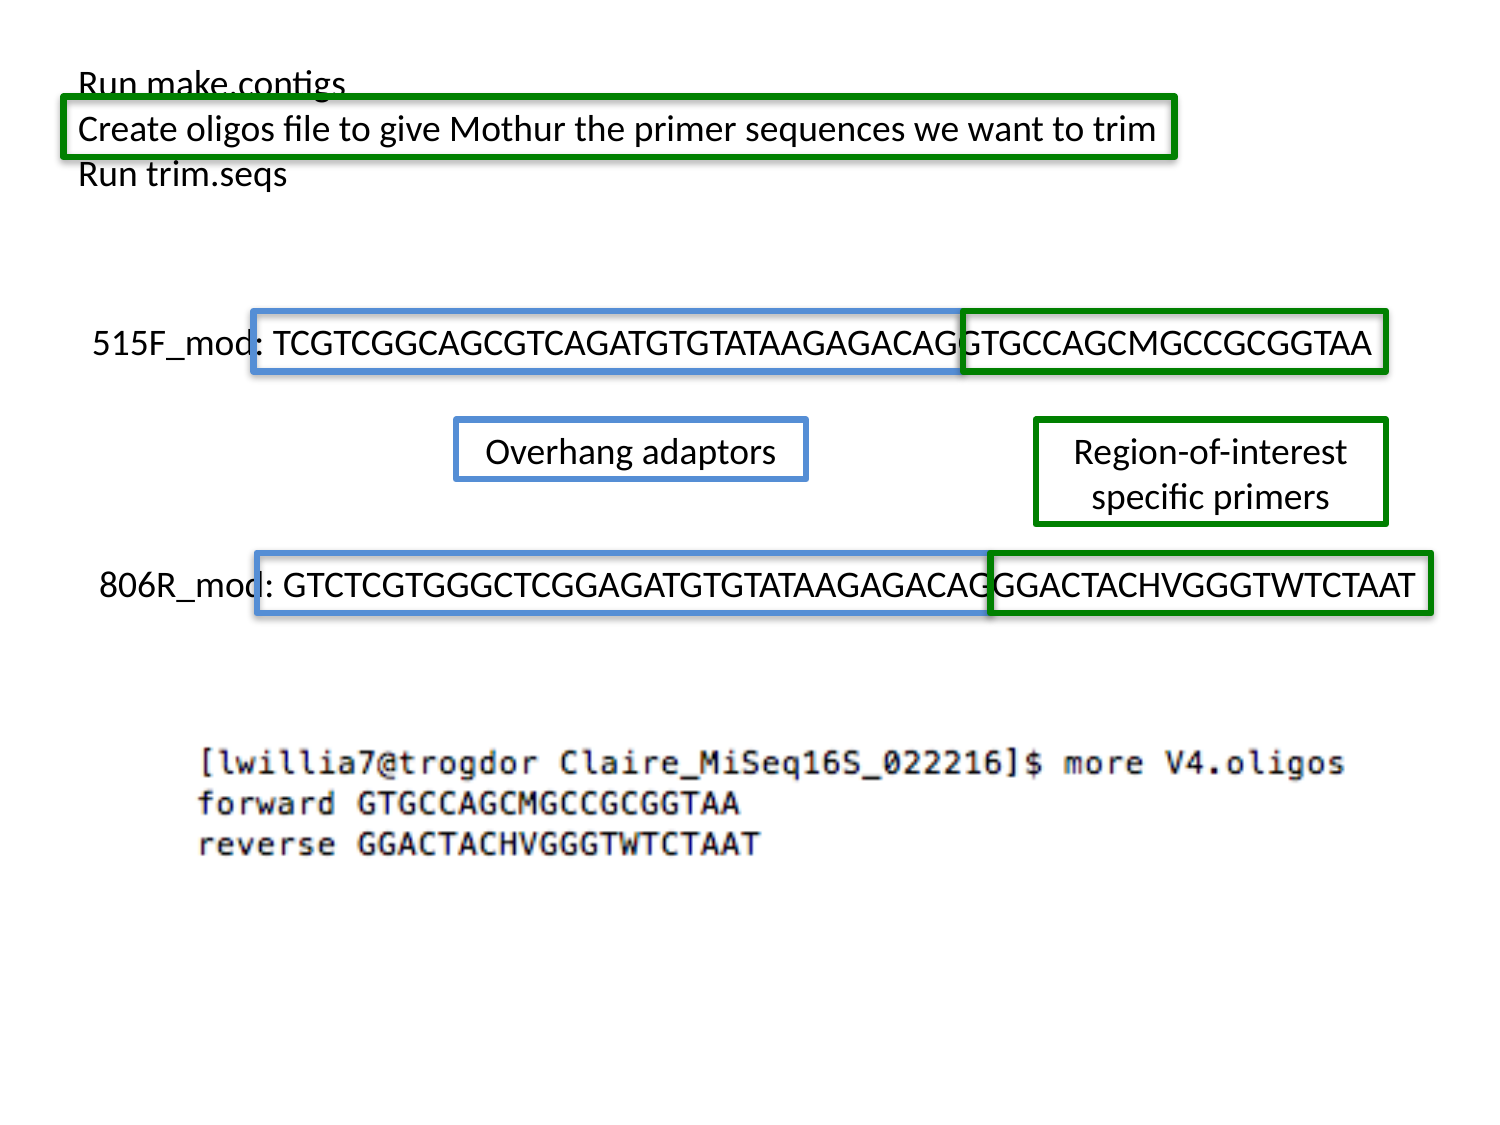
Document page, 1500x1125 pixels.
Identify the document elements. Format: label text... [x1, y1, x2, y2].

text_box [962, 310, 1387, 372]
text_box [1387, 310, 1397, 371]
text_box Run make.contigs Create oligos file to give Mothur the primer sequences we want to trim Run trim.seqs [63, 51, 1392, 201]
text_box 806R_mod: GTCTCGTGGGCTCGGAGATGTGTATAAGAGACAGGGACTACHVGGGTWTCTAAT [84, 552, 255, 613]
picture [185, 737, 1368, 888]
text_box 515F_mod: TCGTCGGCAGCGTCAGATGTGTATAAGAGACAGGTGCCAGCMGCCGCGGTAA [77, 310, 252, 371]
text_box [256, 552, 989, 614]
text_box [990, 552, 1432, 614]
text_box [253, 310, 961, 372]
text_box Overhang adaptors [455, 419, 807, 480]
text_box Region-of-interest specific primers [1035, 419, 1386, 525]
text_box [63, 96, 1175, 158]
